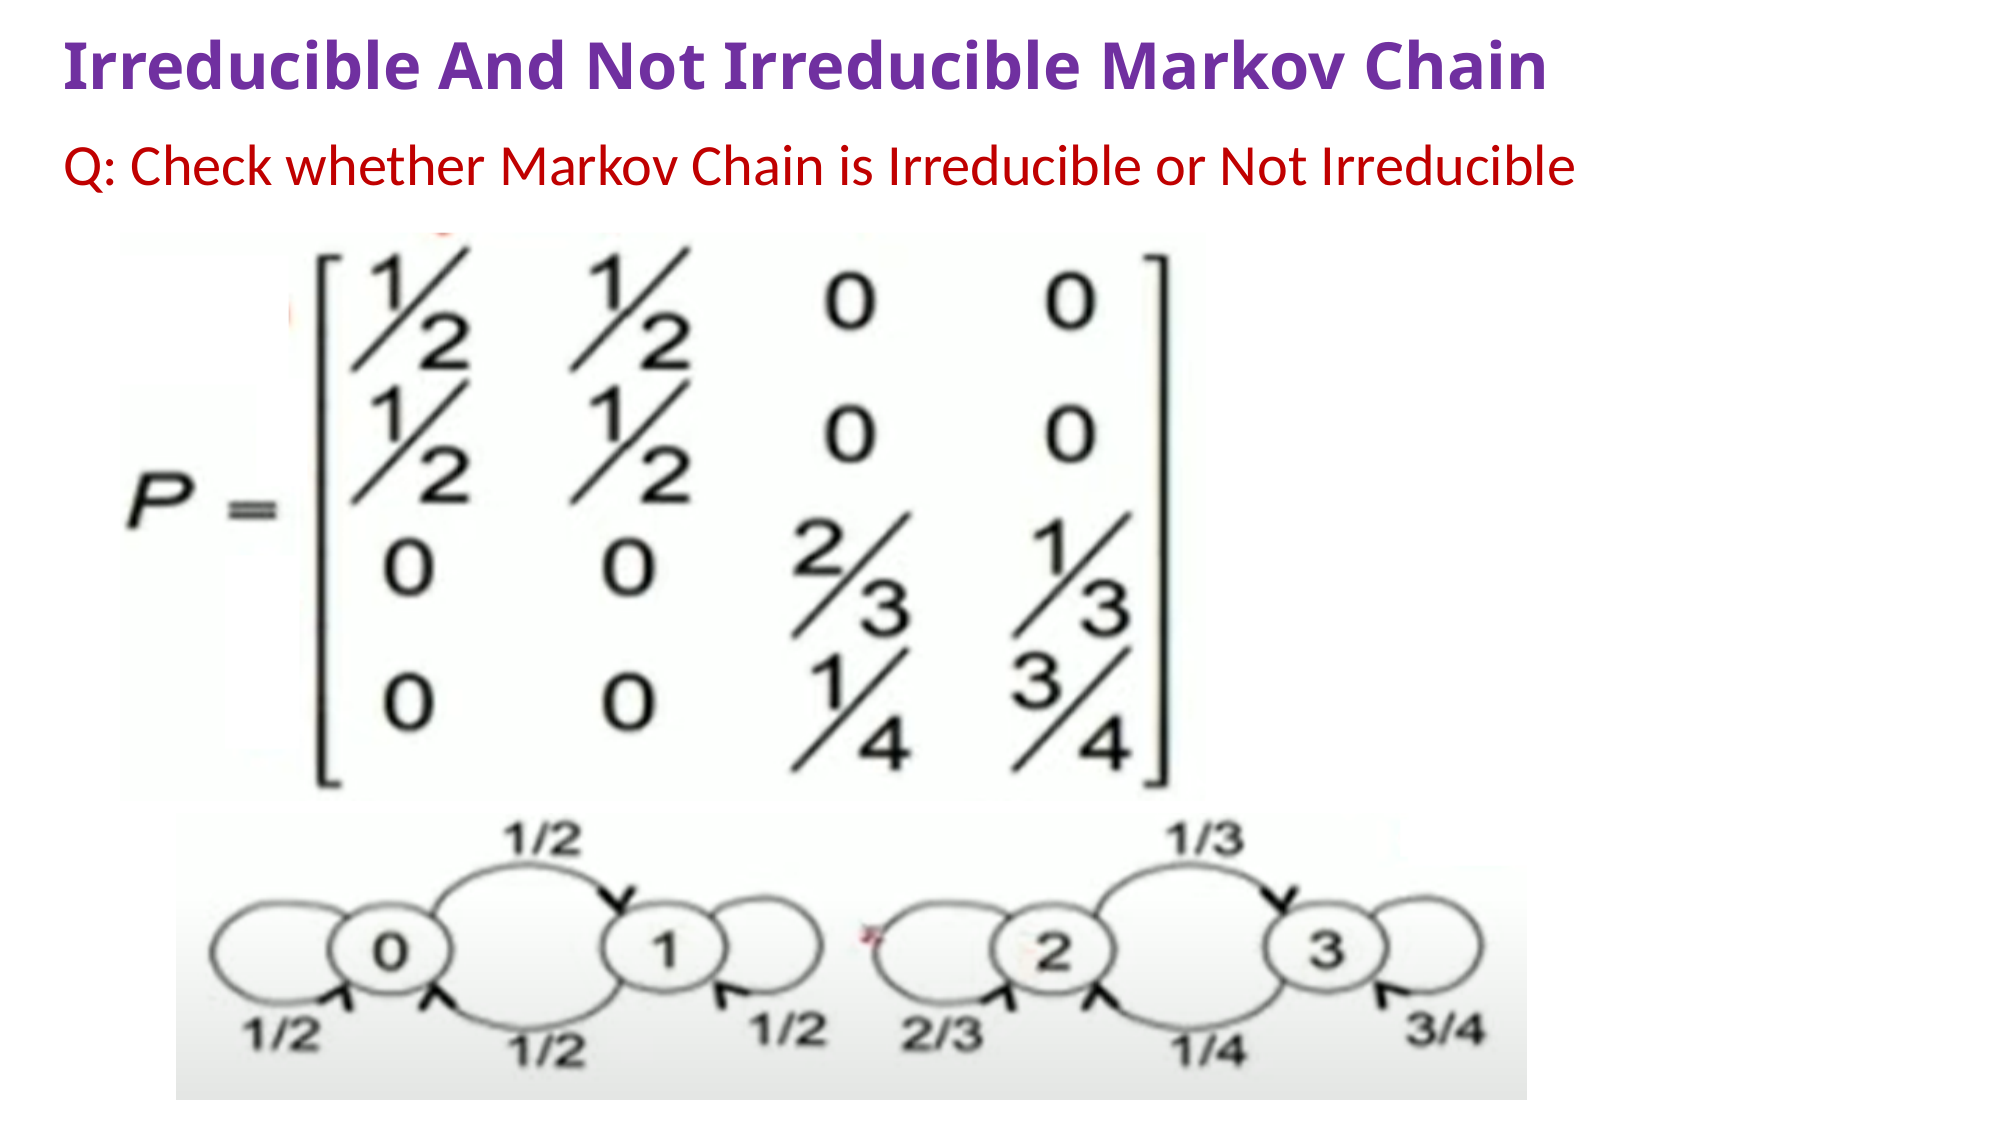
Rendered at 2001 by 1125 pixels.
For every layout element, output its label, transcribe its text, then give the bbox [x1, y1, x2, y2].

text_box Q: Check whether Markov Chain is Irreducible or Not Irreducible [48, 119, 1774, 204]
picture [120, 205, 1206, 801]
picture [176, 813, 1527, 1100]
title Irreducible And Not Irreducible Markov Chain [48, 25, 1774, 112]
